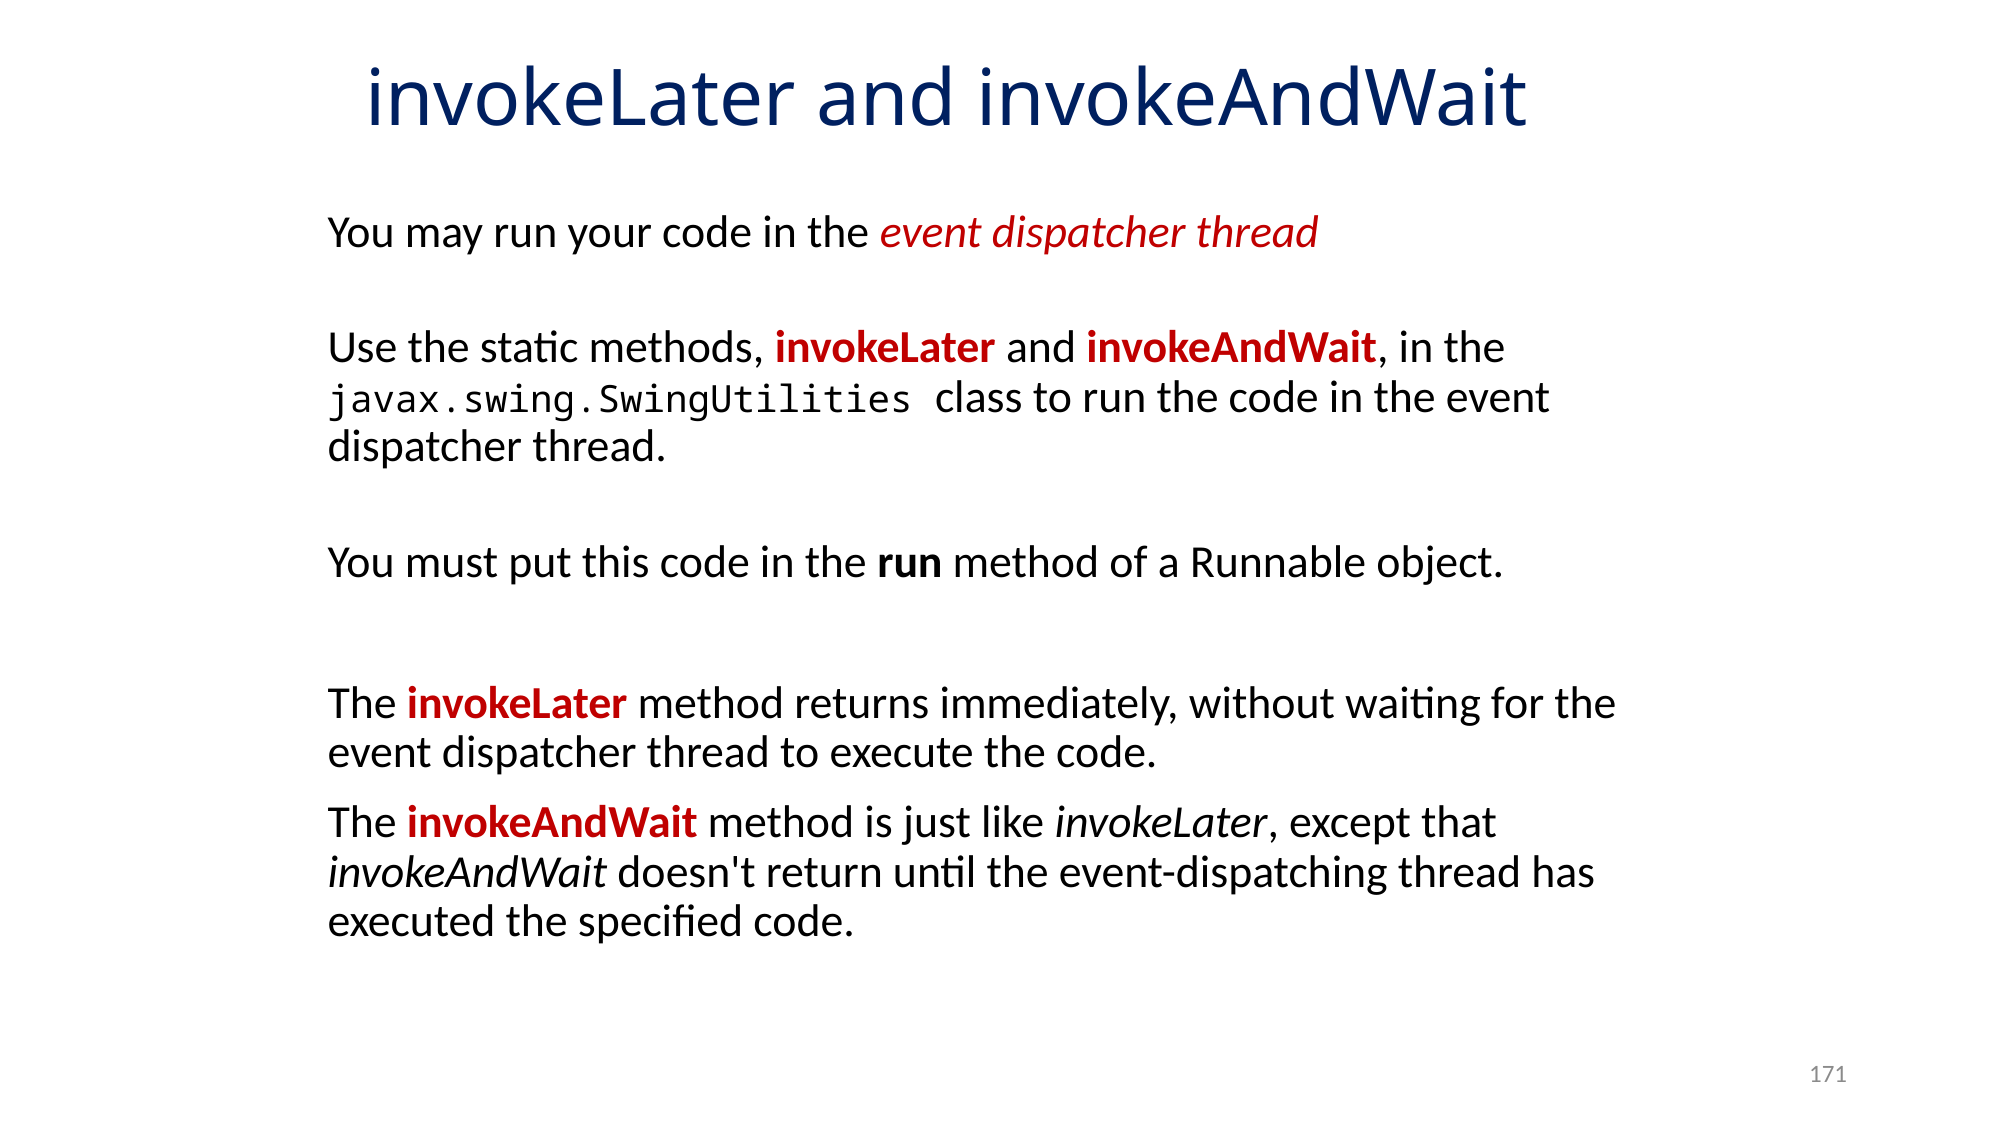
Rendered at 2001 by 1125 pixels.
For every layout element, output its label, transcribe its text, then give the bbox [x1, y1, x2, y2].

slide_number 171 [1412, 1042, 1863, 1103]
list You may run your code in the event dispatcher thread Use the static methods, invokeLater and invokeAndWait, in the javax.swing.SwingUtilities class to run the code in the event dispatcher thread. You must put this code in the run method of a Runnable object. The invokeLater method returns immediately, without waiting for the event dispatcher thread to execute the code. The invokeAndWait method is just like invokeLater, except that invokeAndWait doesn't return until the event-dispatching thread has executed the specified code. [312, 200, 1700, 1025]
title invokeLater and invokeAndWait [350, 50, 1625, 150]
